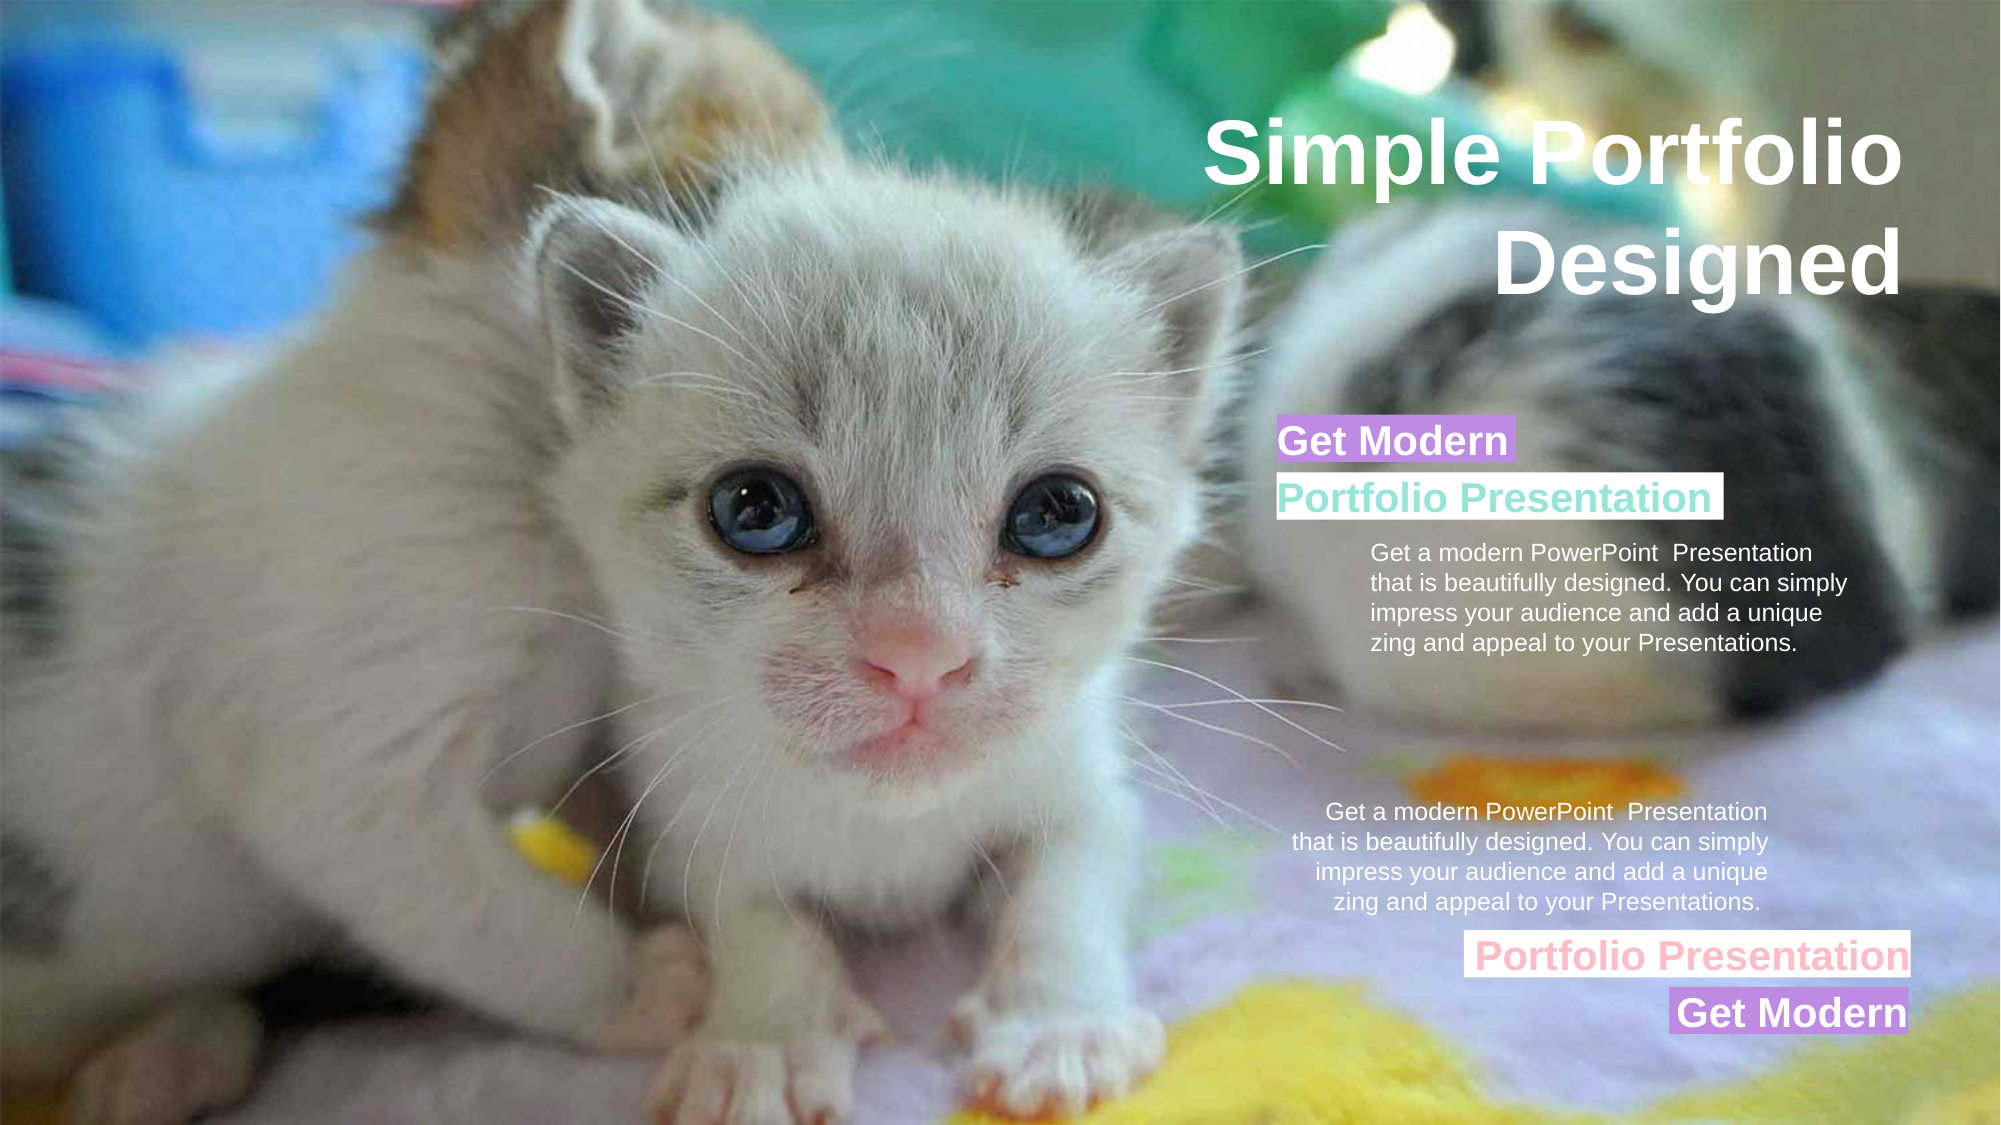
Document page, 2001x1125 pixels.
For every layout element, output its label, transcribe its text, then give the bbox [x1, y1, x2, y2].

text_box Portfolio Presentation [1276, 472, 1724, 520]
picture [0, 0, 2001, 1125]
text_box Portfolio Presentation [1463, 930, 1911, 978]
text_box Simple Portfolio Designed [1070, 84, 1920, 321]
text_box Get Modern [1276, 414, 1517, 462]
text_box Get Modern [1669, 986, 1909, 1034]
text_box Get a modern PowerPoint Presentation that is beautifully designed. You can simply impress your audience and add a unique zing and appeal to your Presentations. [1276, 788, 1784, 920]
text_box Get a modern PowerPoint Presentation that is beautifully designed. You can simply impress your audience and add a unique zing and appeal to your Presentations. [1370, 529, 1878, 661]
